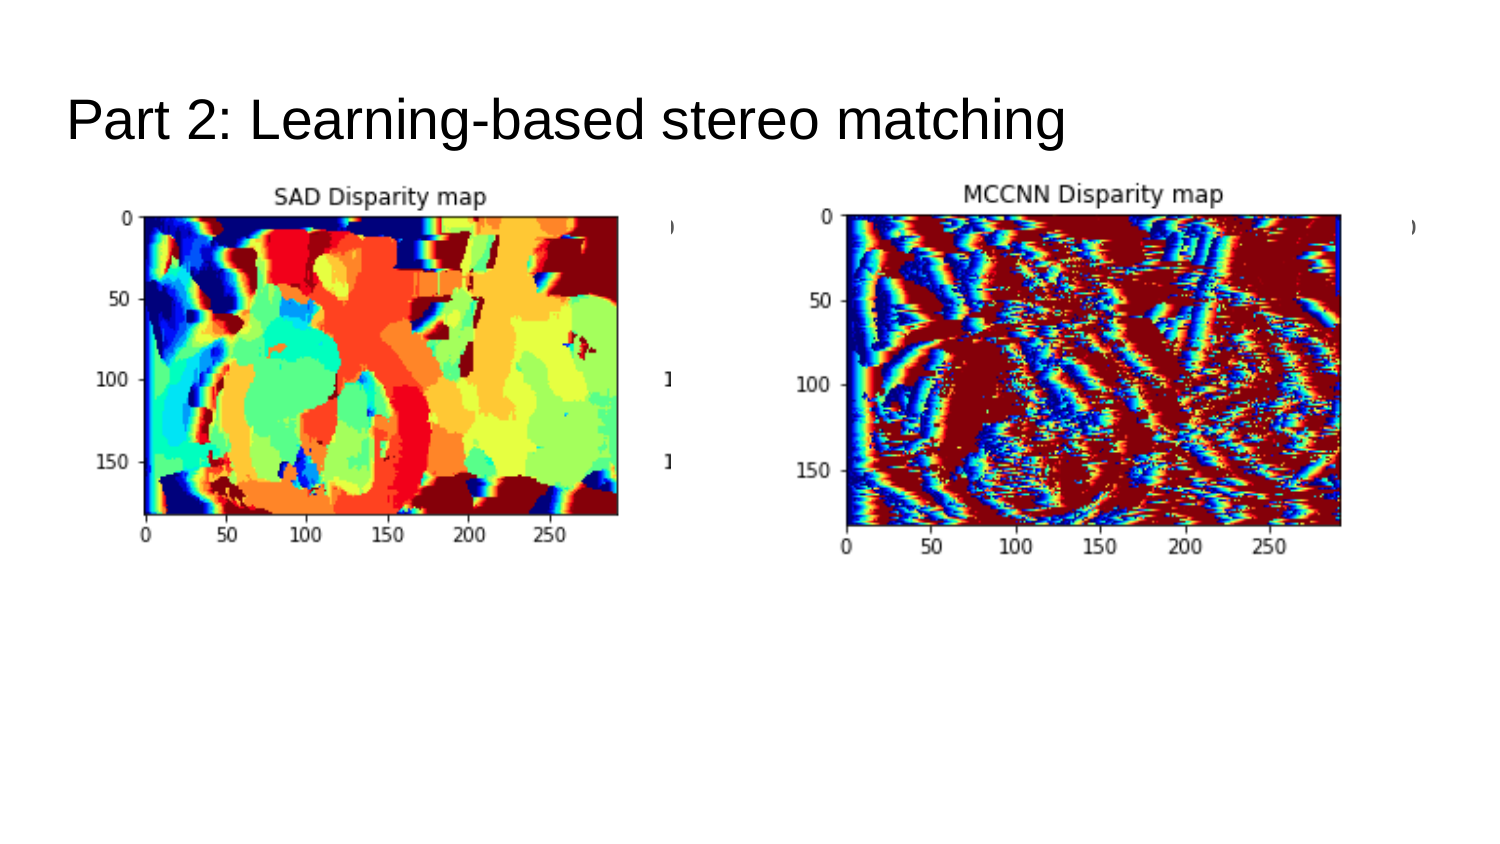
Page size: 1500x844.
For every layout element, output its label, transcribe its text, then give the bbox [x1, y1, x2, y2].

picture [792, 166, 1413, 573]
picture [50, 166, 671, 563]
list [insert visualization of the bicycle disparity map using 11x11 blocks with SAD+SGM] [51, 189, 708, 750]
title Part 2: Learning-based stereo matching [51, 72, 1449, 167]
list [insert visualization of the bicycle disparity map using 11x11 blocks with MC-CNN+SGM] [792, 189, 1449, 750]
